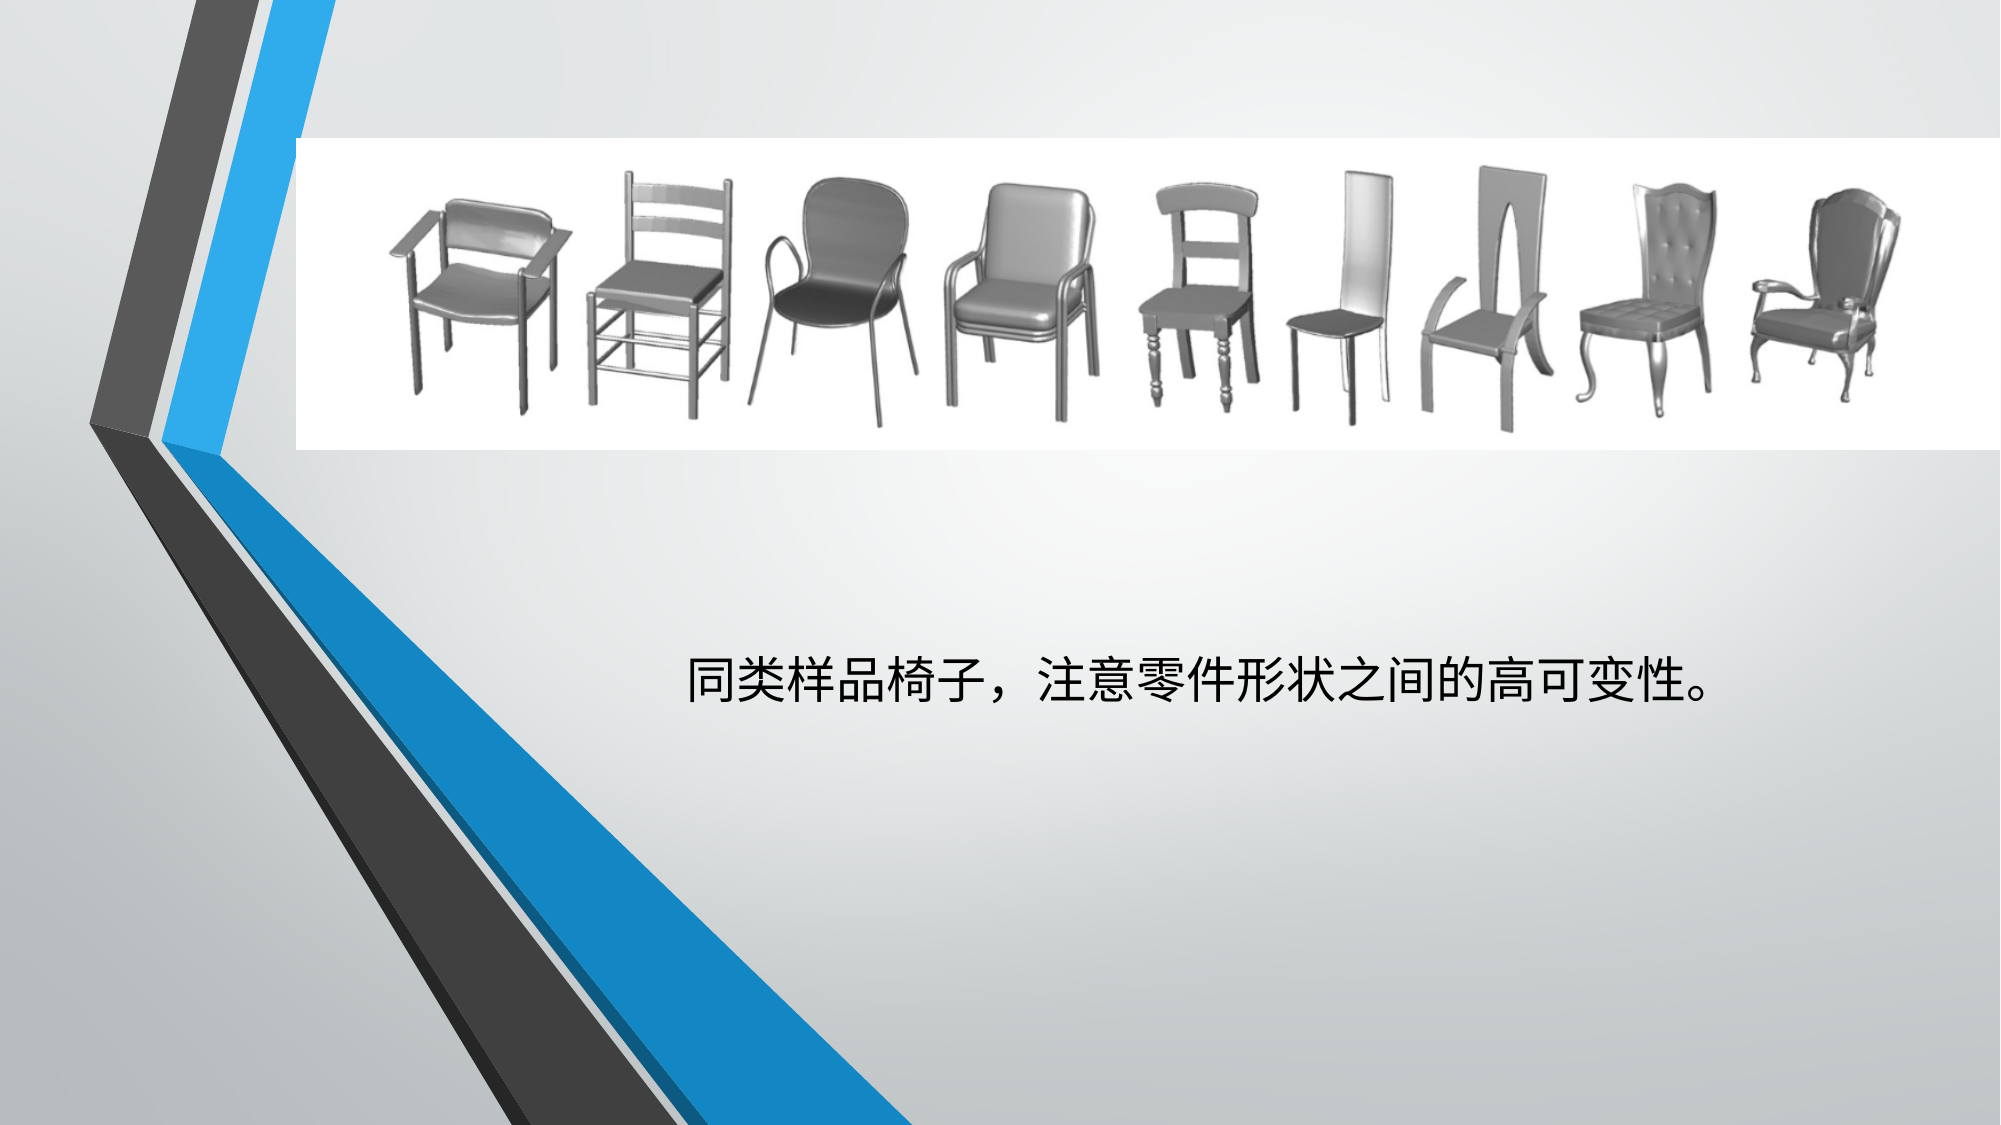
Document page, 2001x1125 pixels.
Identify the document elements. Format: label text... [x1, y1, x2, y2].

picture [295, 138, 2000, 451]
title 同类样品椅子，注意零件形状之间的高可变性。 [520, 633, 2000, 717]
